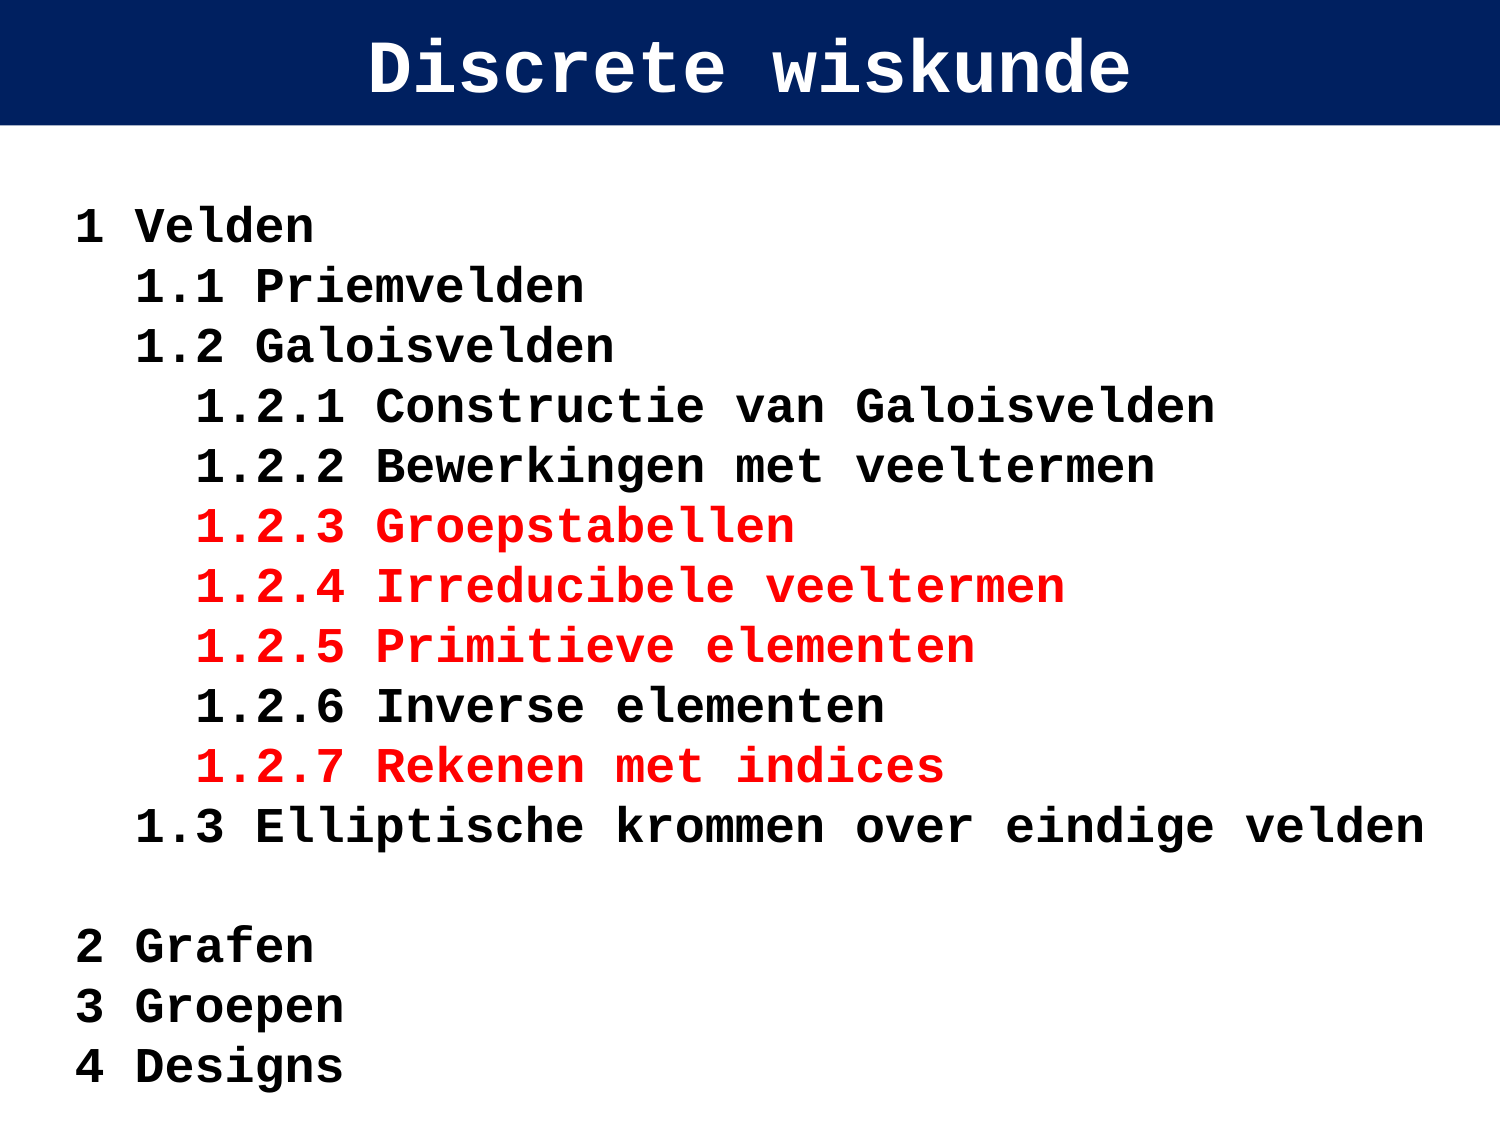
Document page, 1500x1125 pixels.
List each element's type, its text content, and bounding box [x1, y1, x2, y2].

title Discrete wiskunde [0, 0, 1500, 125]
list 1 Velden 1.1 Priemvelden 1.2 Galoisvelden 1.2.1 Constructie van Galoisvelden 1.2.2 Bewerkingen met veeltermen 1.2.3 Groepstabellen 1.2.4 Irreducibele veeltermen 1.2.5 Primitieve elementen 1.2.6 Inverse elementen 1.2.7 Rekenen met indices 1.3 Elliptische krommen over eindige velden 2 Grafen 3 Groepen 4 Designs [0, 125, 1500, 1125]
